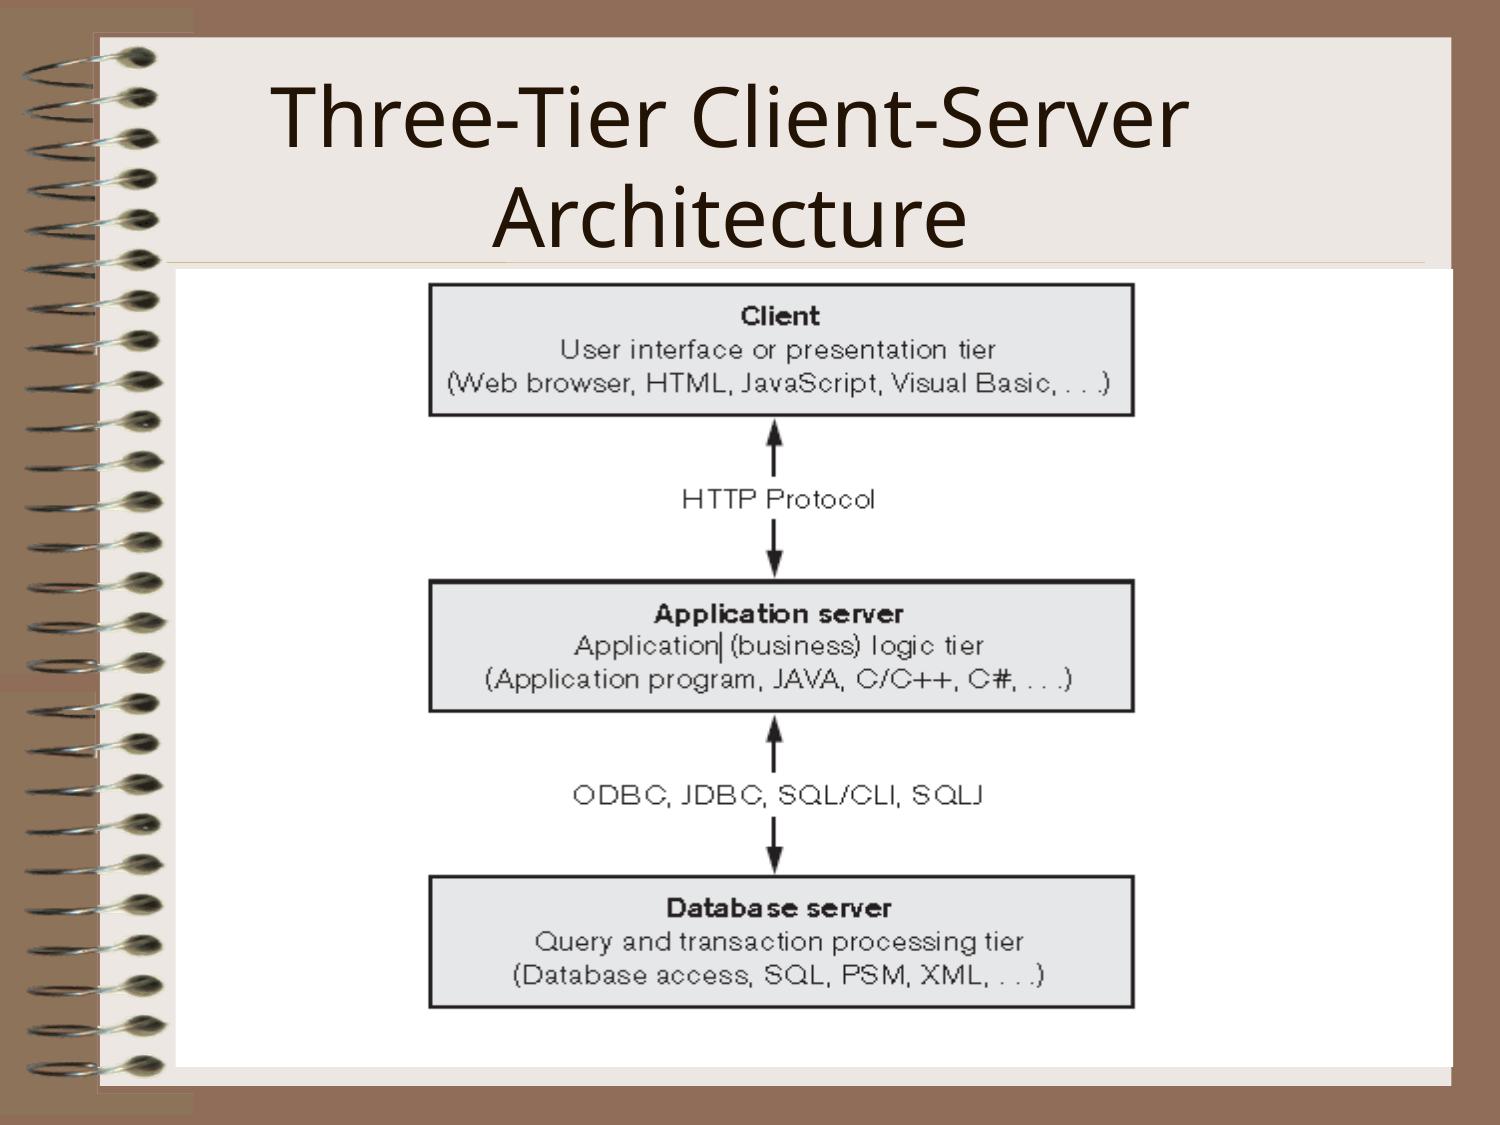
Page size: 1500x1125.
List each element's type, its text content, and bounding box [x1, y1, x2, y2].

title Three-Tier Client-Server Architecture [93, 70, 1369, 259]
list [175, 269, 1454, 1067]
picture [0, 8, 194, 674]
picture [0, 692, 194, 1115]
